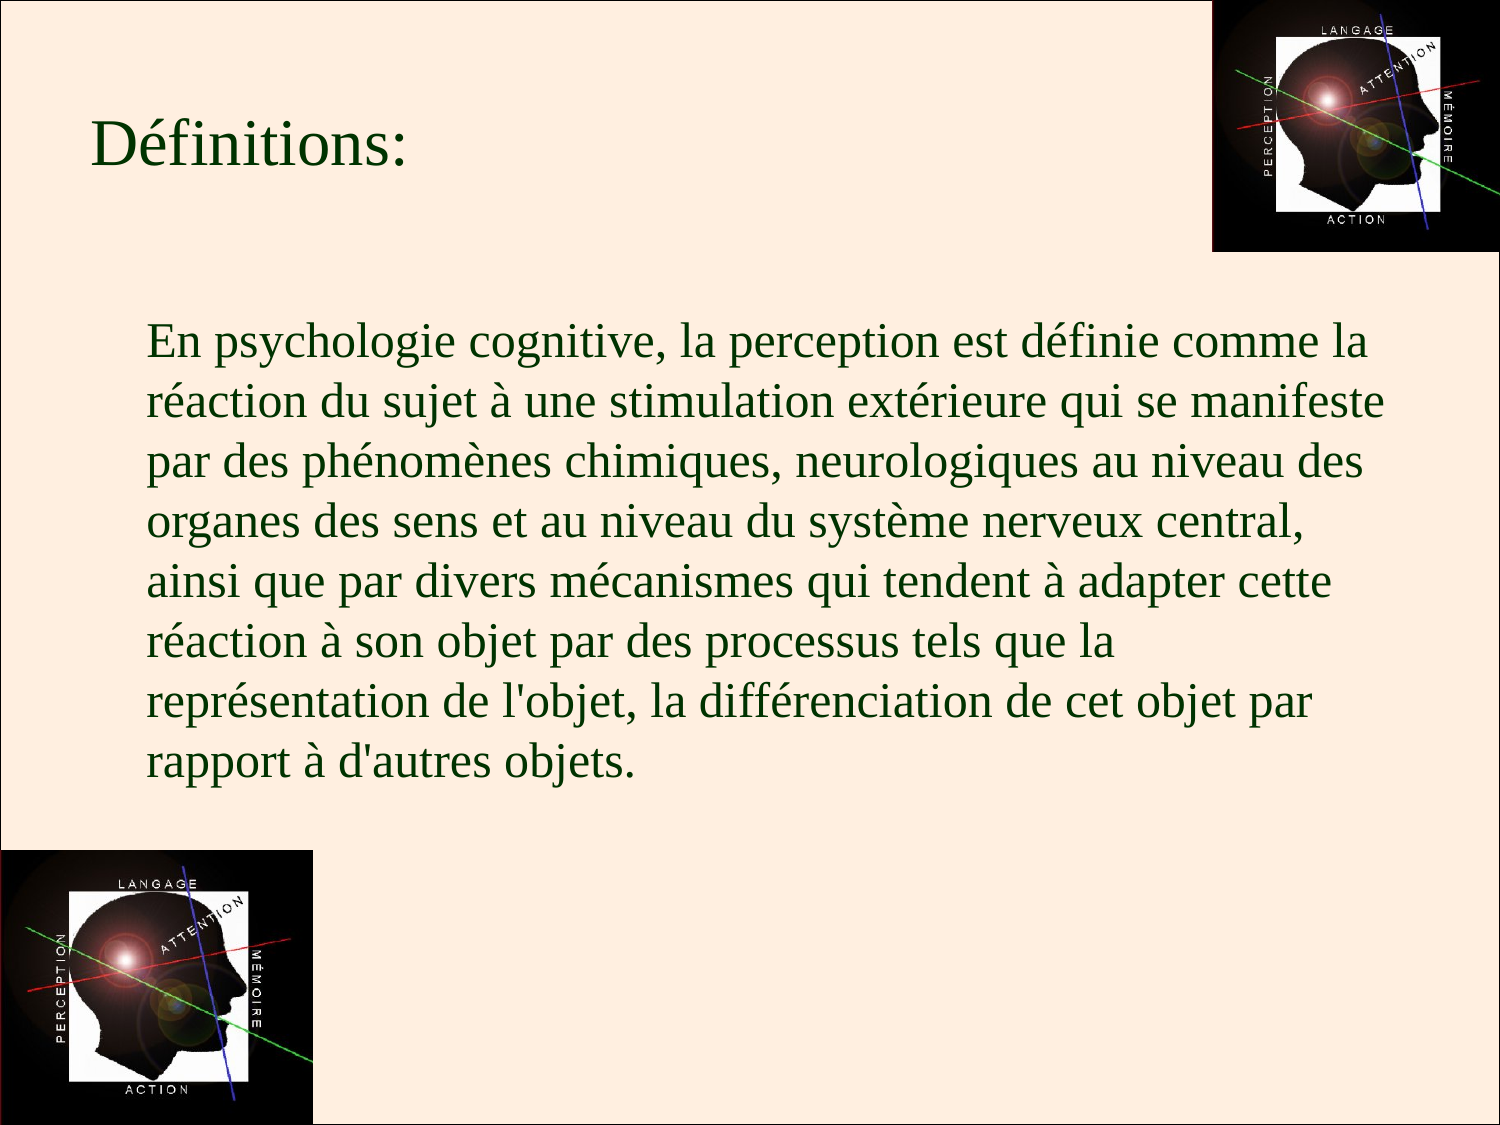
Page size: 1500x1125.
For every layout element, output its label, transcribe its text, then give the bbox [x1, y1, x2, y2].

list En psychologie cognitive, la perception est définie comme la réaction du sujet à une stimulation extérieure qui se manifeste par des phénomènes chimiques, neurologiques au niveau des organes des sens et au niveau du système nerveux central, ainsi que par divers mécanismes qui tendent à adapter cette réaction à son objet par des processus tels que la représentation de l'objet, la différenciation de cet objet par rapport à d'autres objets. [75, 299, 1413, 813]
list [0, 850, 313, 1125]
text_box [0, 0, 1500, 1125]
title Définitions: [75, 45, 1207, 233]
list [1212, 0, 1500, 253]
